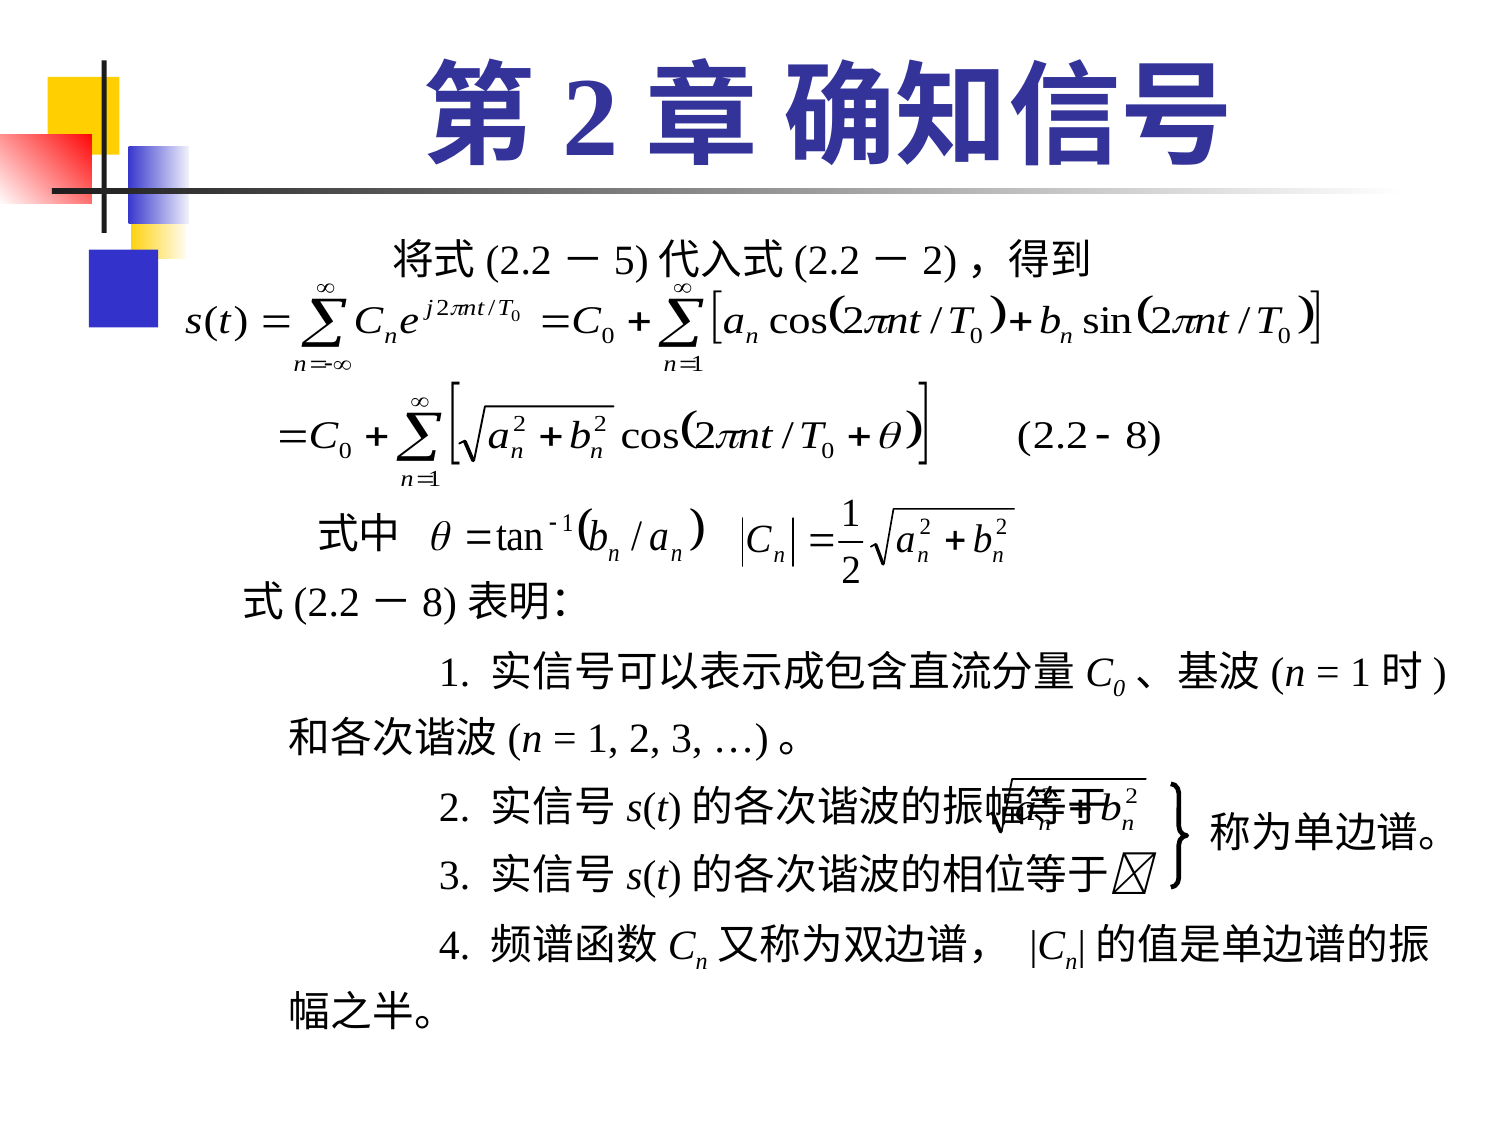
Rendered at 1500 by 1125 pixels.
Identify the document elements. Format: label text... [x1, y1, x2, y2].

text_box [425, 503, 706, 573]
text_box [1170, 783, 1500, 888]
title 第2章 确知信号 [188, 35, 1468, 186]
list 将式(2.2－5)代入式(2.2－2)，得到 式中 式(2.2－8)表明： 1. 实信号可以表示成包含直流分量C0、基波(n = 1时)和各次谐波(n = 1, 2, 3, …)。 2. 实信号s(t)的各次谐波的振幅等于 3. 实信号s(t)的各次谐波的相位等于 4. 频谱函数Cn又称为双边谱， |Cn|的值是单边谱的振幅之半。 [152, 215, 1472, 1065]
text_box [978, 769, 1157, 843]
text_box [735, 488, 1023, 592]
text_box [177, 267, 1327, 496]
